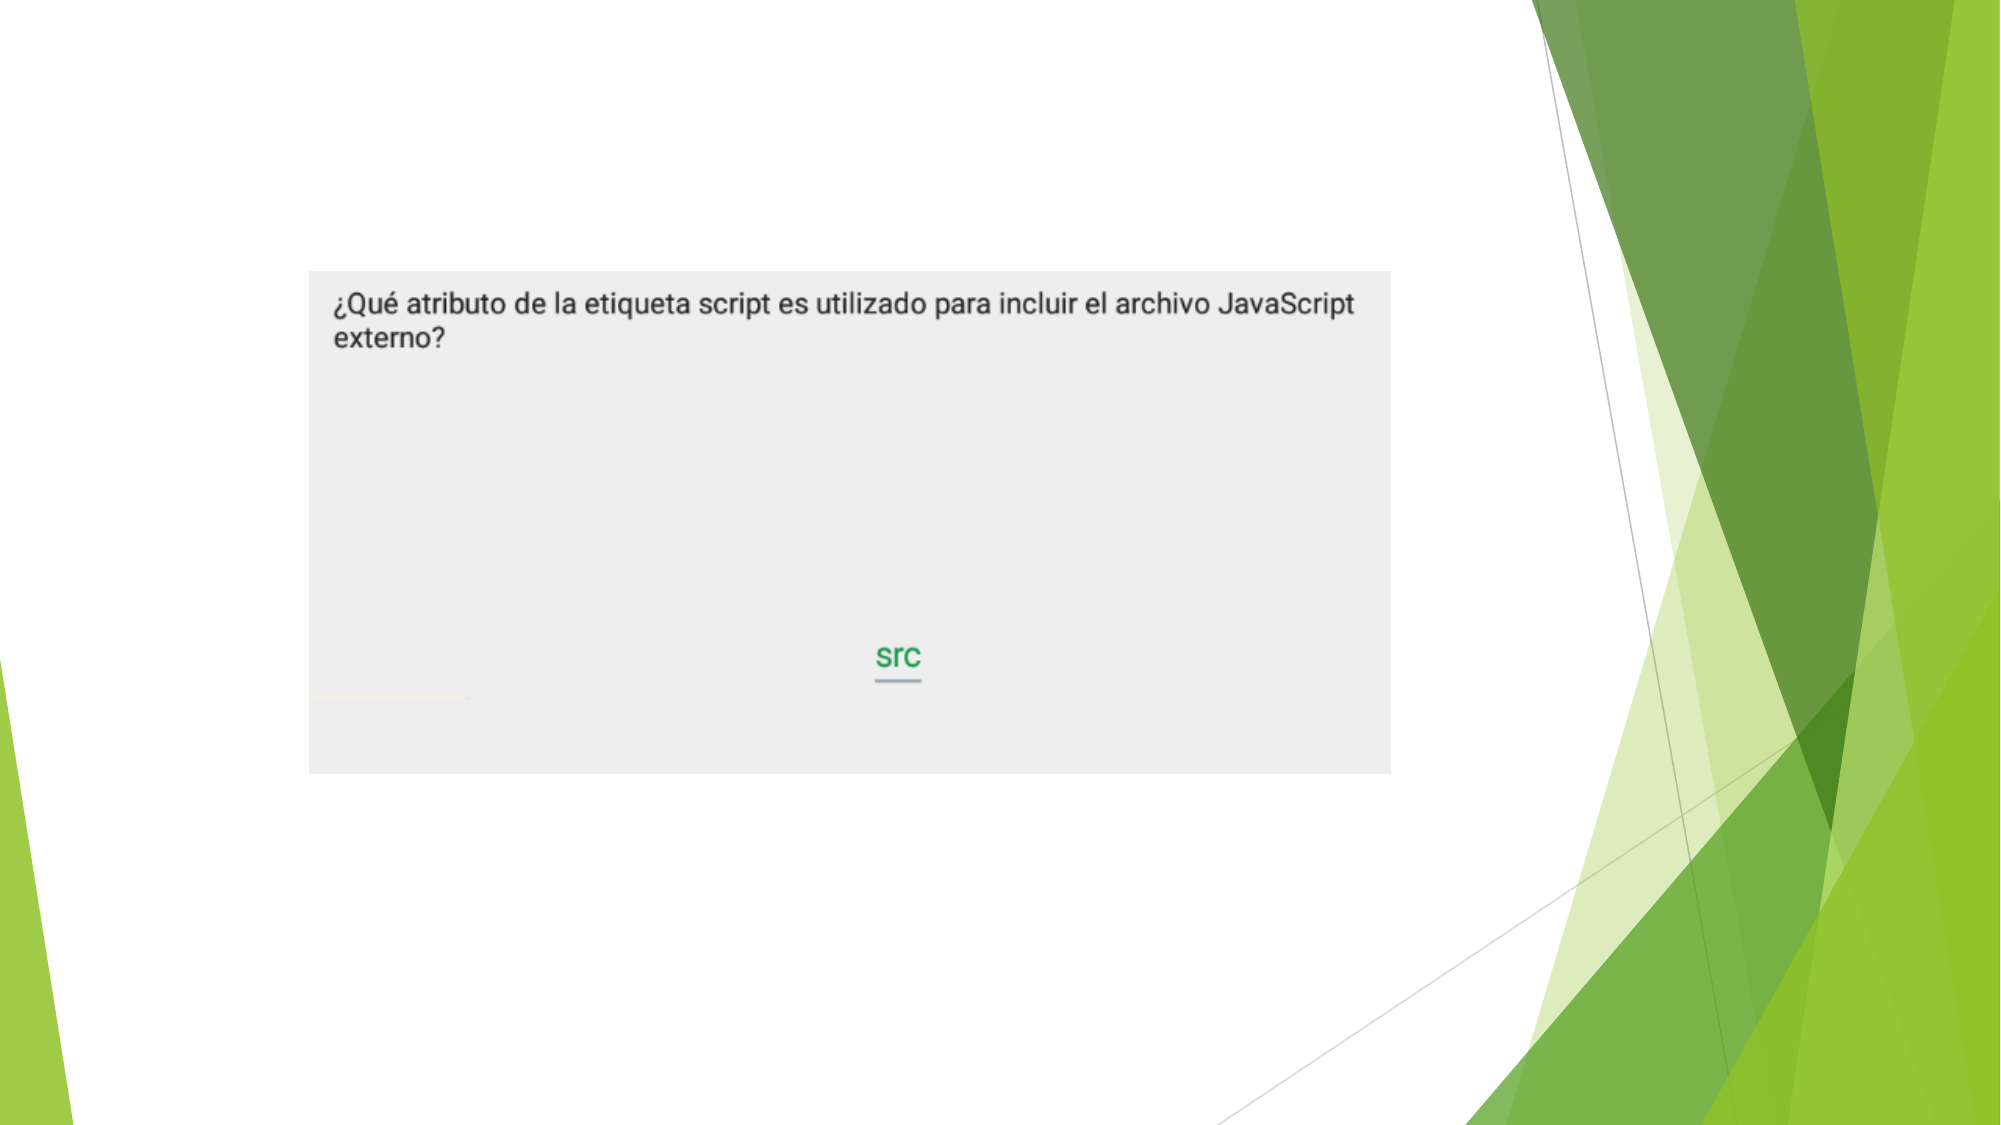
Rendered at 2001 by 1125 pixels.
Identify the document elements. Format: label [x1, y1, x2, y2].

picture [309, 271, 1392, 774]
